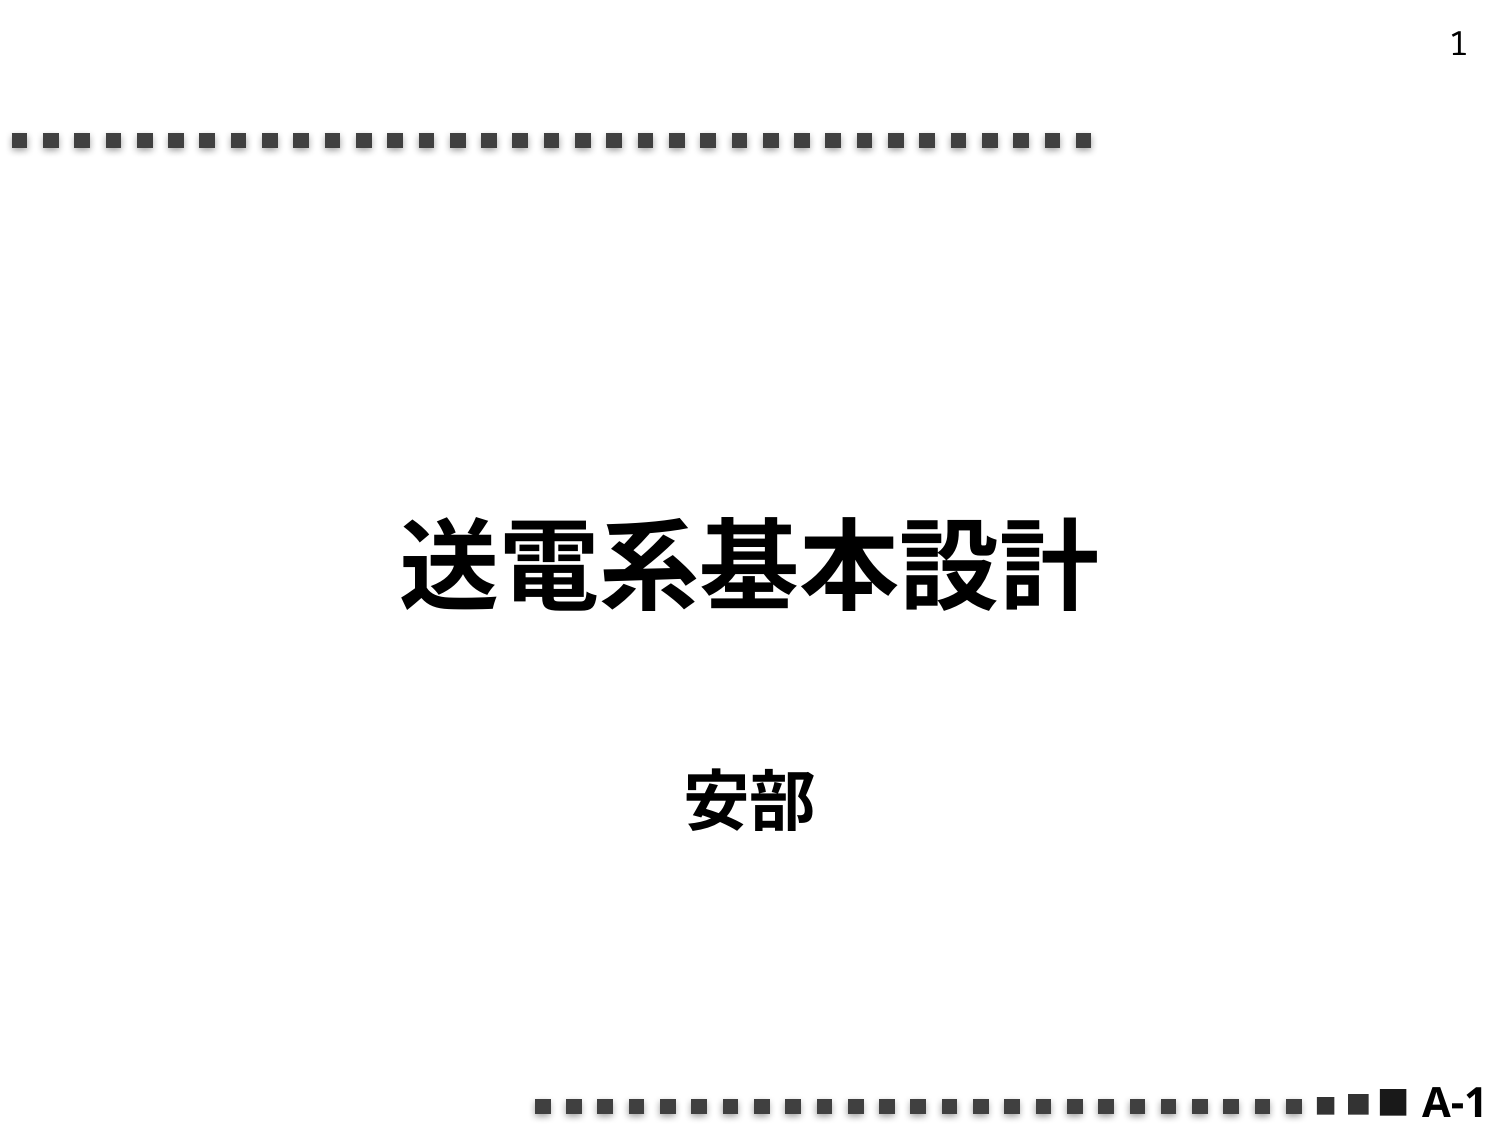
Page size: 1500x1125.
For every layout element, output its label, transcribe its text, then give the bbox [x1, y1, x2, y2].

title 送電系基本設計 [0, 441, 1500, 684]
text_box 安部 [668, 751, 832, 847]
